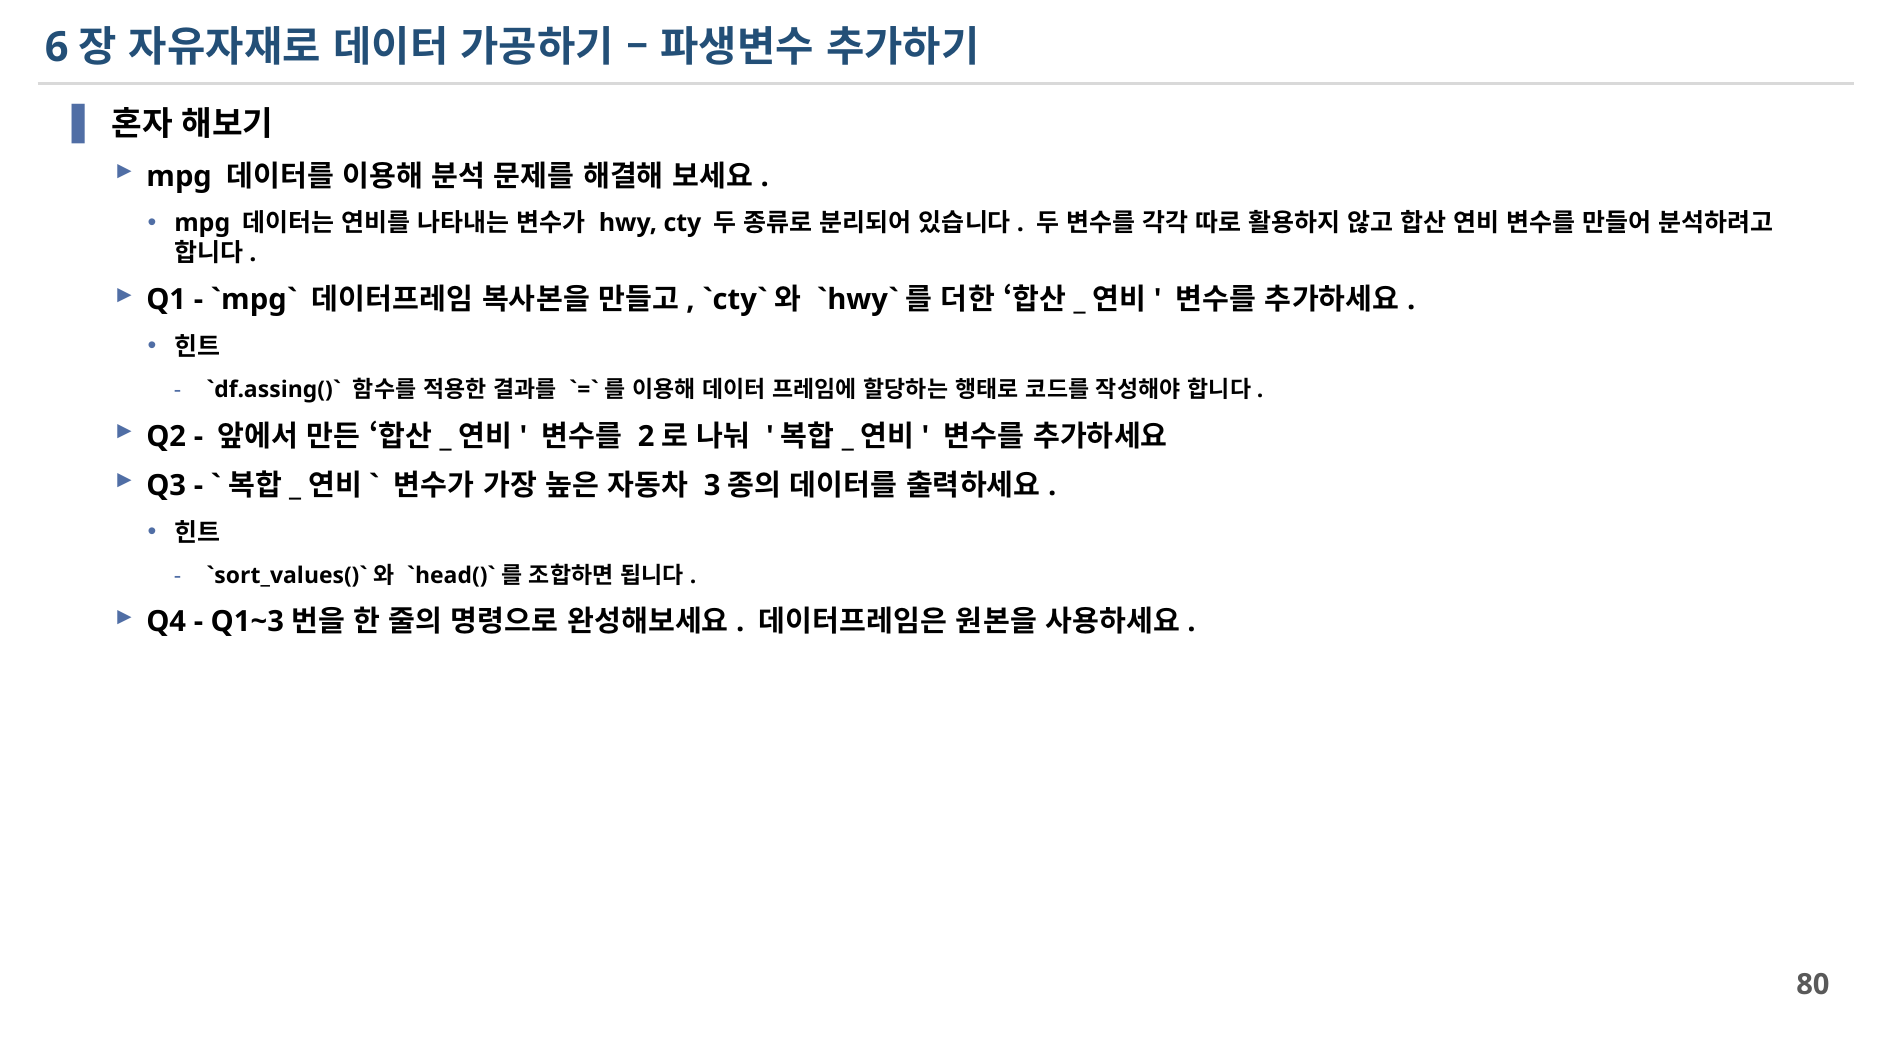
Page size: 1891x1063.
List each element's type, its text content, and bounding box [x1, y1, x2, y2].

title 6장 자유자재로 데이터 가공하기 – 파생변수 추가하기 [29, 11, 1809, 78]
slide_number 80 [1703, 956, 1845, 1014]
list 혼자 해보기 mpg 데이터를 이용해 분석 문제를 해결해 보세요. mpg 데이터는 연비를 나타내는 변수가 hwy, cty 두 종류로 분리되어 있습니다. 두 변수를 각각 따로 활용하지 않고 합산 연비 변수를 만들어 분석하려고 합니다. Q1 - `mpg` 데이터프레임 복사본을 만들고, `cty`와 `hwy`를 더한 ‘합산_연비' 변수를 추가하세요. 힌트 `df.assing()` 함수를 적용한 결과를 `=`를 이용해 데이터 프레임에 할당하는 행태로 코드를 작성해야 합니다. Q2 - 앞에서 만든 ‘합산_연비' 변수를 2로 나눠 '복합_연비' 변수를 추가하세요 Q3 - `복합_연비` 변수가 가장 높은 자동차 3종의 데이터를 출력하세요. 힌트 `sort_values()`와 `head()`를 조합하면 됩니다. Q4 - Q1~3번을 한 줄의 명령으로 완성해보세요. 데이터프레임은 원본을 사용하세요. [43, 94, 1845, 544]
